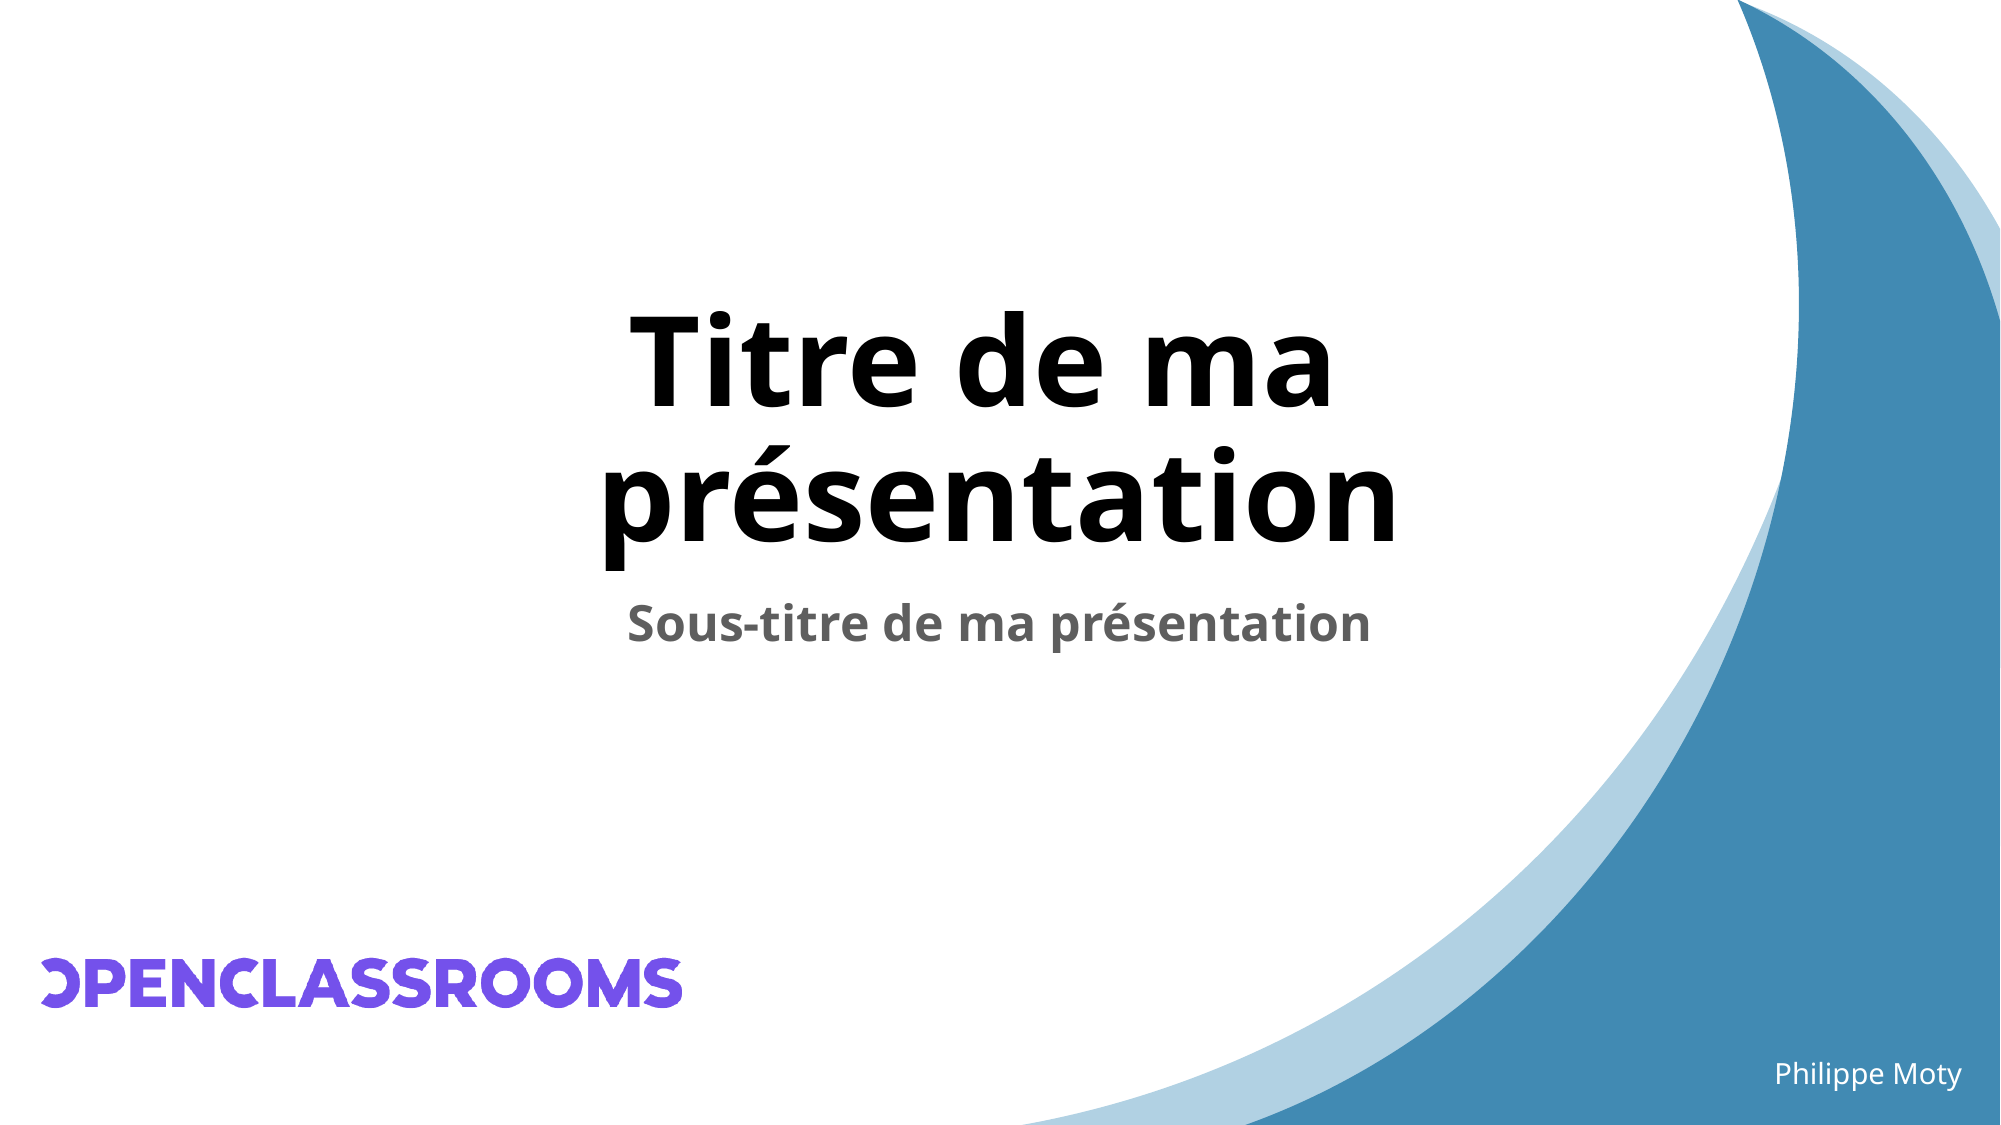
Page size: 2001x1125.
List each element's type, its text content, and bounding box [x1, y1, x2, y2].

picture [38, 887, 685, 1074]
title Titre de ma présentation [249, 184, 1750, 576]
subtitle Sous-titre de ma présentation [432, 590, 1568, 863]
